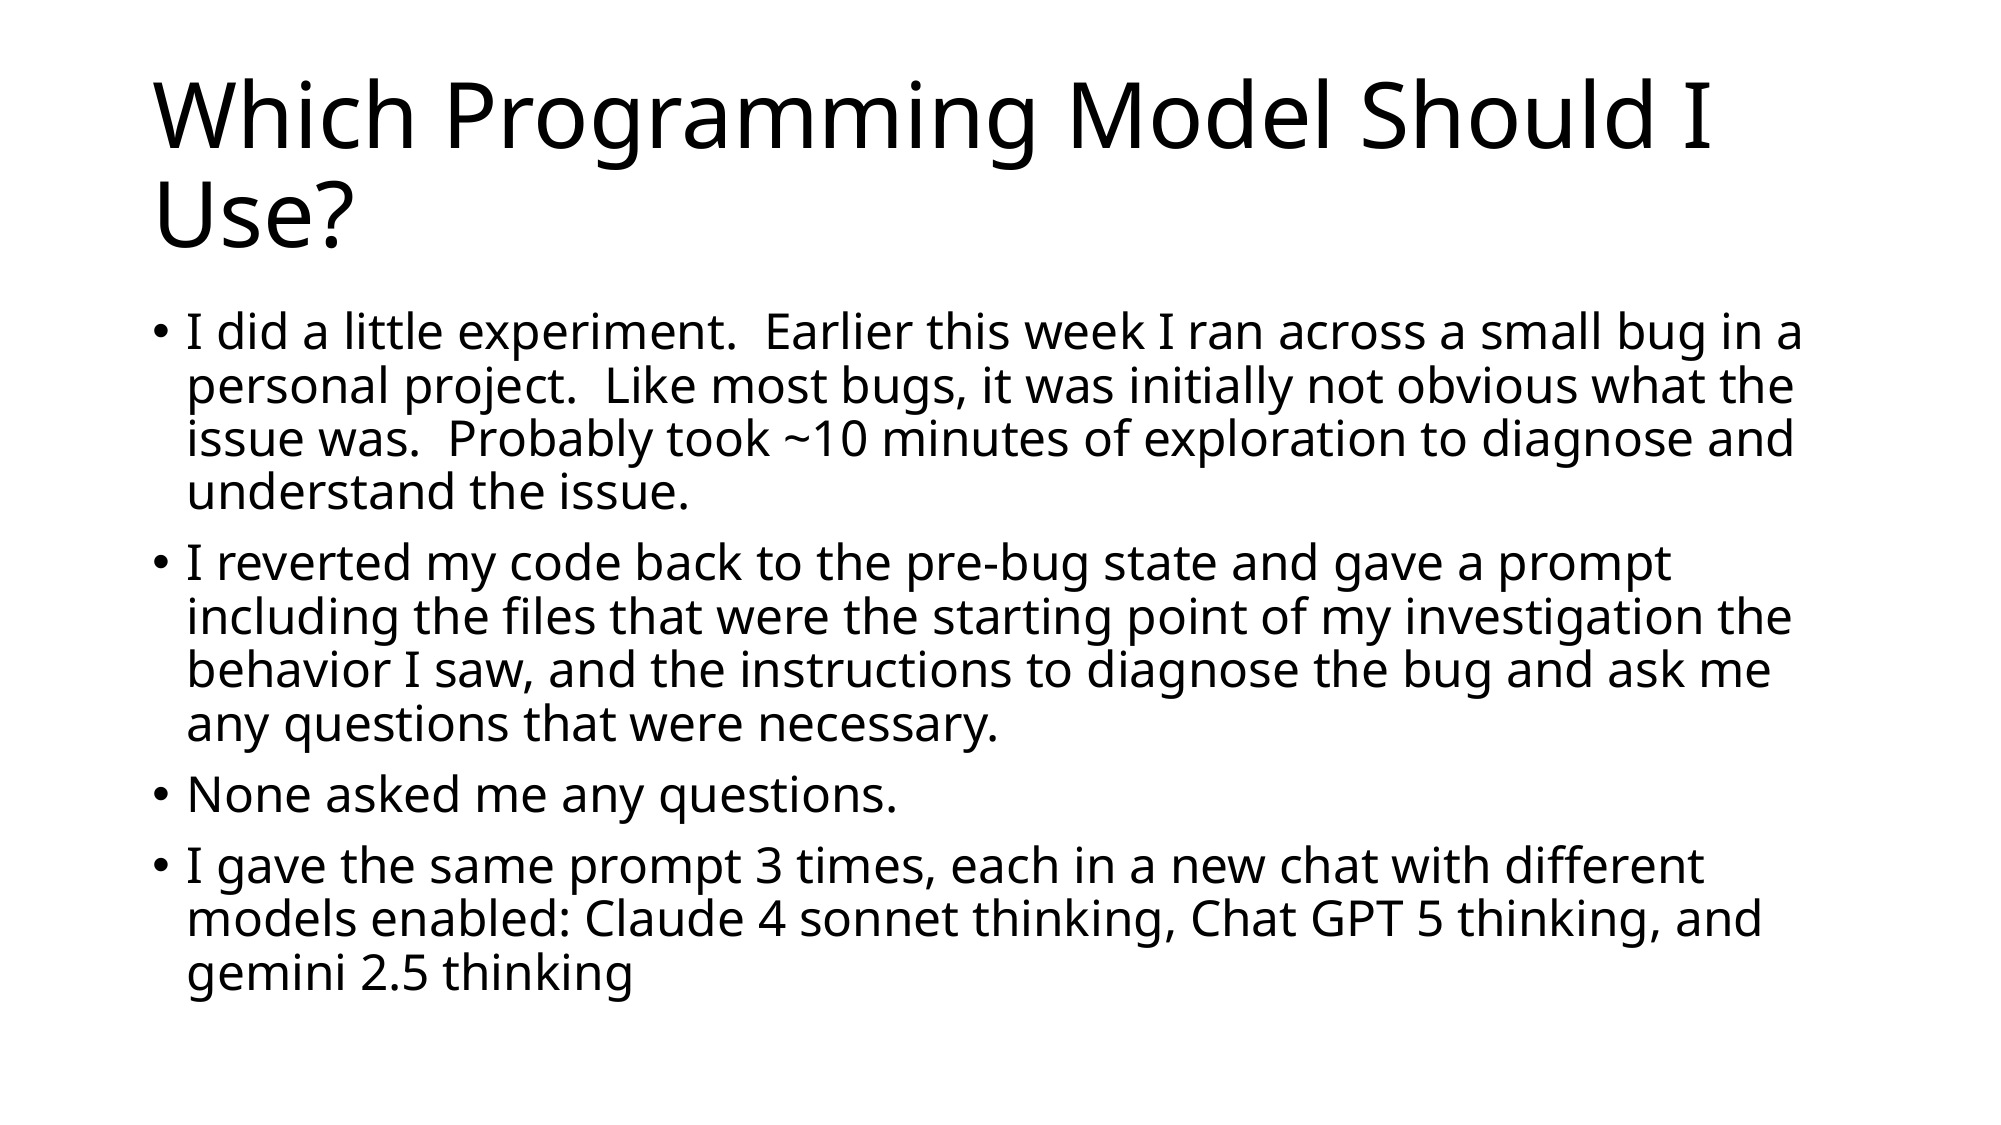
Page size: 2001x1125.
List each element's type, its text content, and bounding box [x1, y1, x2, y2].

title Which Programming Model Should I Use? [137, 59, 1863, 278]
list I did a little experiment. Earlier this week I ran across a small bug in a personal project. Like most bugs, it was initially not obvious what the issue was. Probably took ~10 minutes of exploration to diagnose and understand the issue. I reverted my code back to the pre-bug state and gave a prompt including the files that were the starting point of my investigation the behavior I saw, and the instructions to diagnose the bug and ask me any questions that were necessary. None asked me any questions. I gave the same prompt 3 times, each in a new chat with different models enabled: Claude 4 sonnet thinking, Chat GPT 5 thinking, and gemini 2.5 thinking [137, 299, 1863, 1014]
